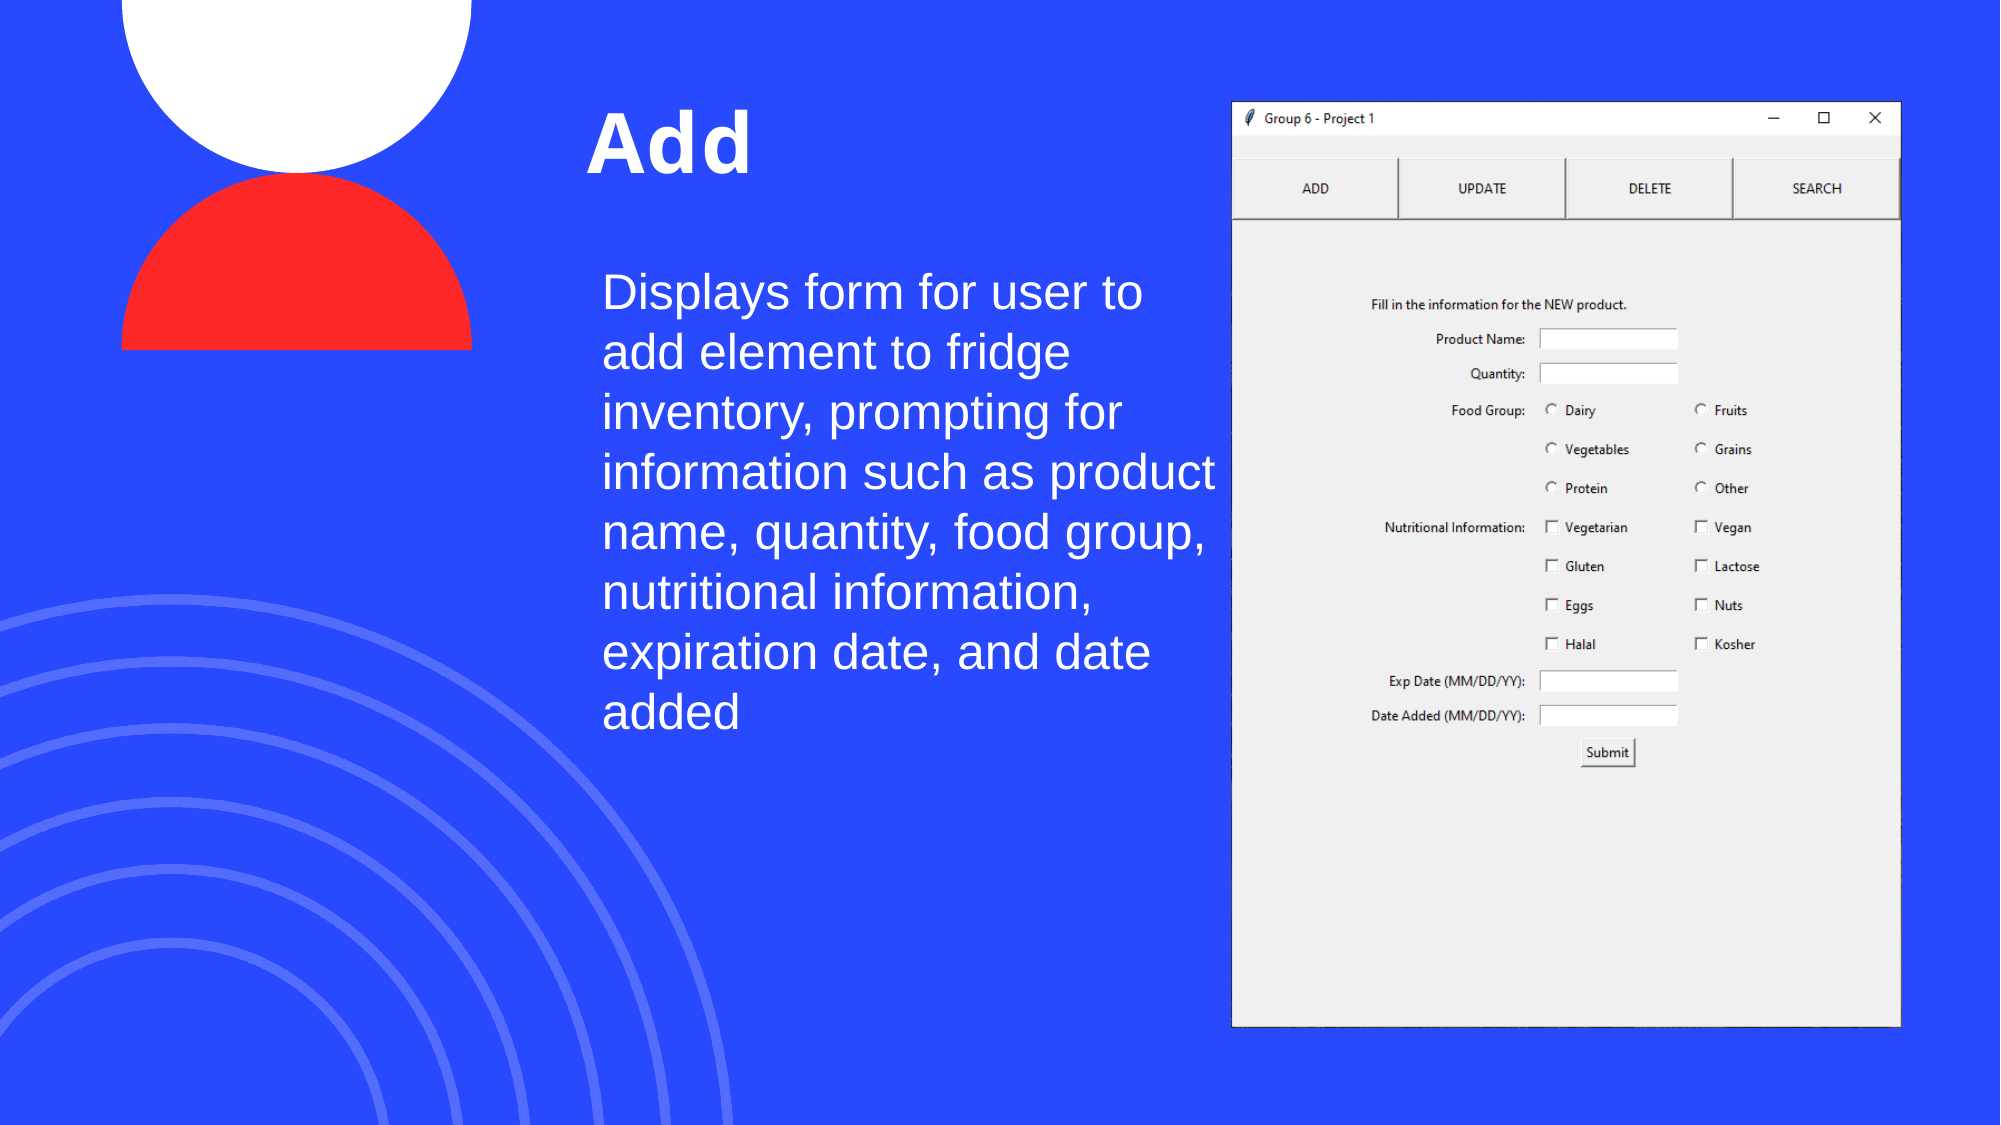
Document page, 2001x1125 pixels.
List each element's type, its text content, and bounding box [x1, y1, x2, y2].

picture [0, 594, 734, 1125]
picture [1231, 101, 1902, 1028]
title Add [587, 102, 1231, 251]
text_box Displays form for user to add element to fridge inventory, prompting for information such as product name, quantity, food group, nutritional information, expiration date, and date added [587, 251, 1231, 747]
